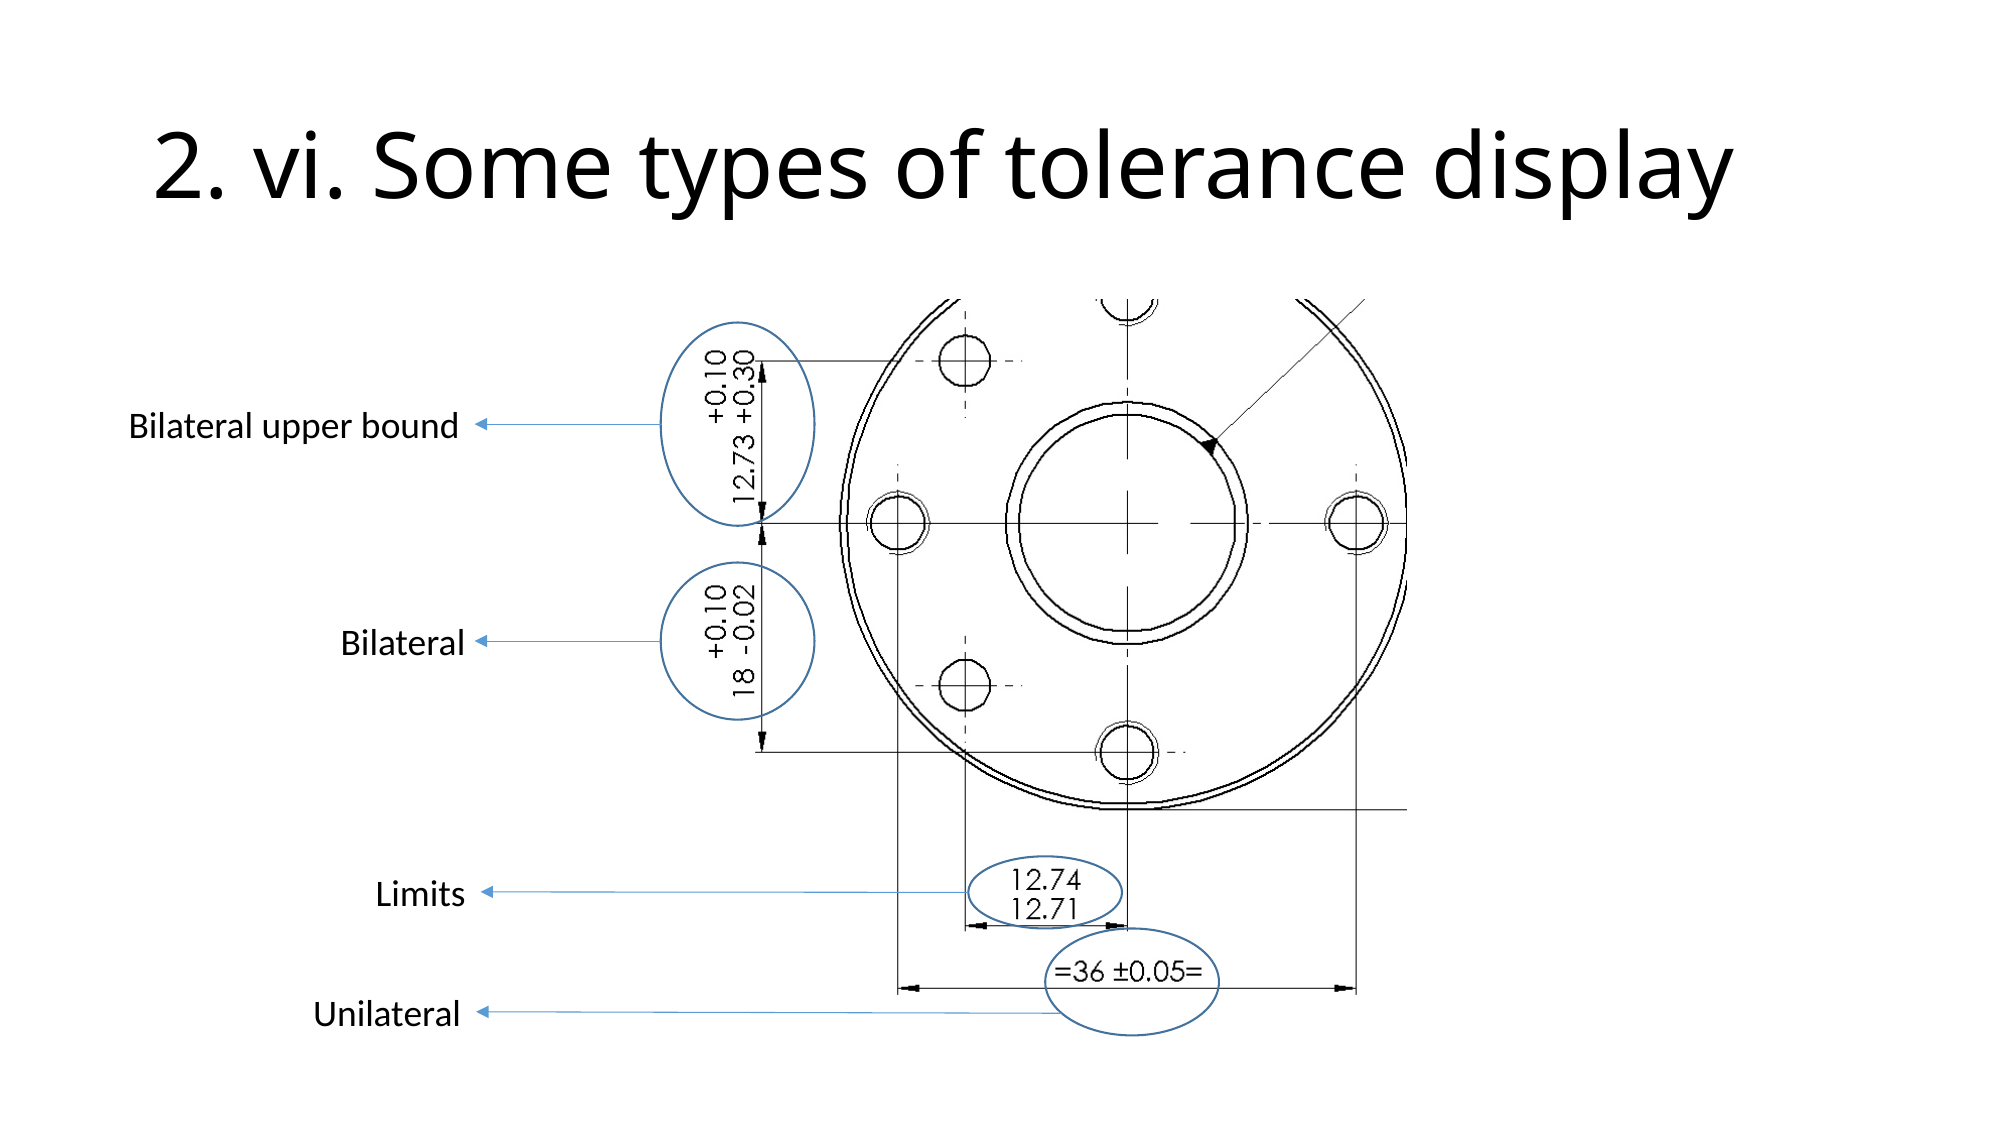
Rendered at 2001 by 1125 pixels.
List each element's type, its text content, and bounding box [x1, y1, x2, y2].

text_box Limits [360, 862, 481, 922]
text_box Bilateral upper bound [113, 393, 476, 454]
title 2. vi. Some types of tolerance display [137, 59, 1863, 278]
text_box [1061, 1014, 1204, 1037]
text_box Unilateral [298, 981, 477, 1042]
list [593, 299, 1407, 1014]
text_box Bilateral [325, 610, 481, 671]
